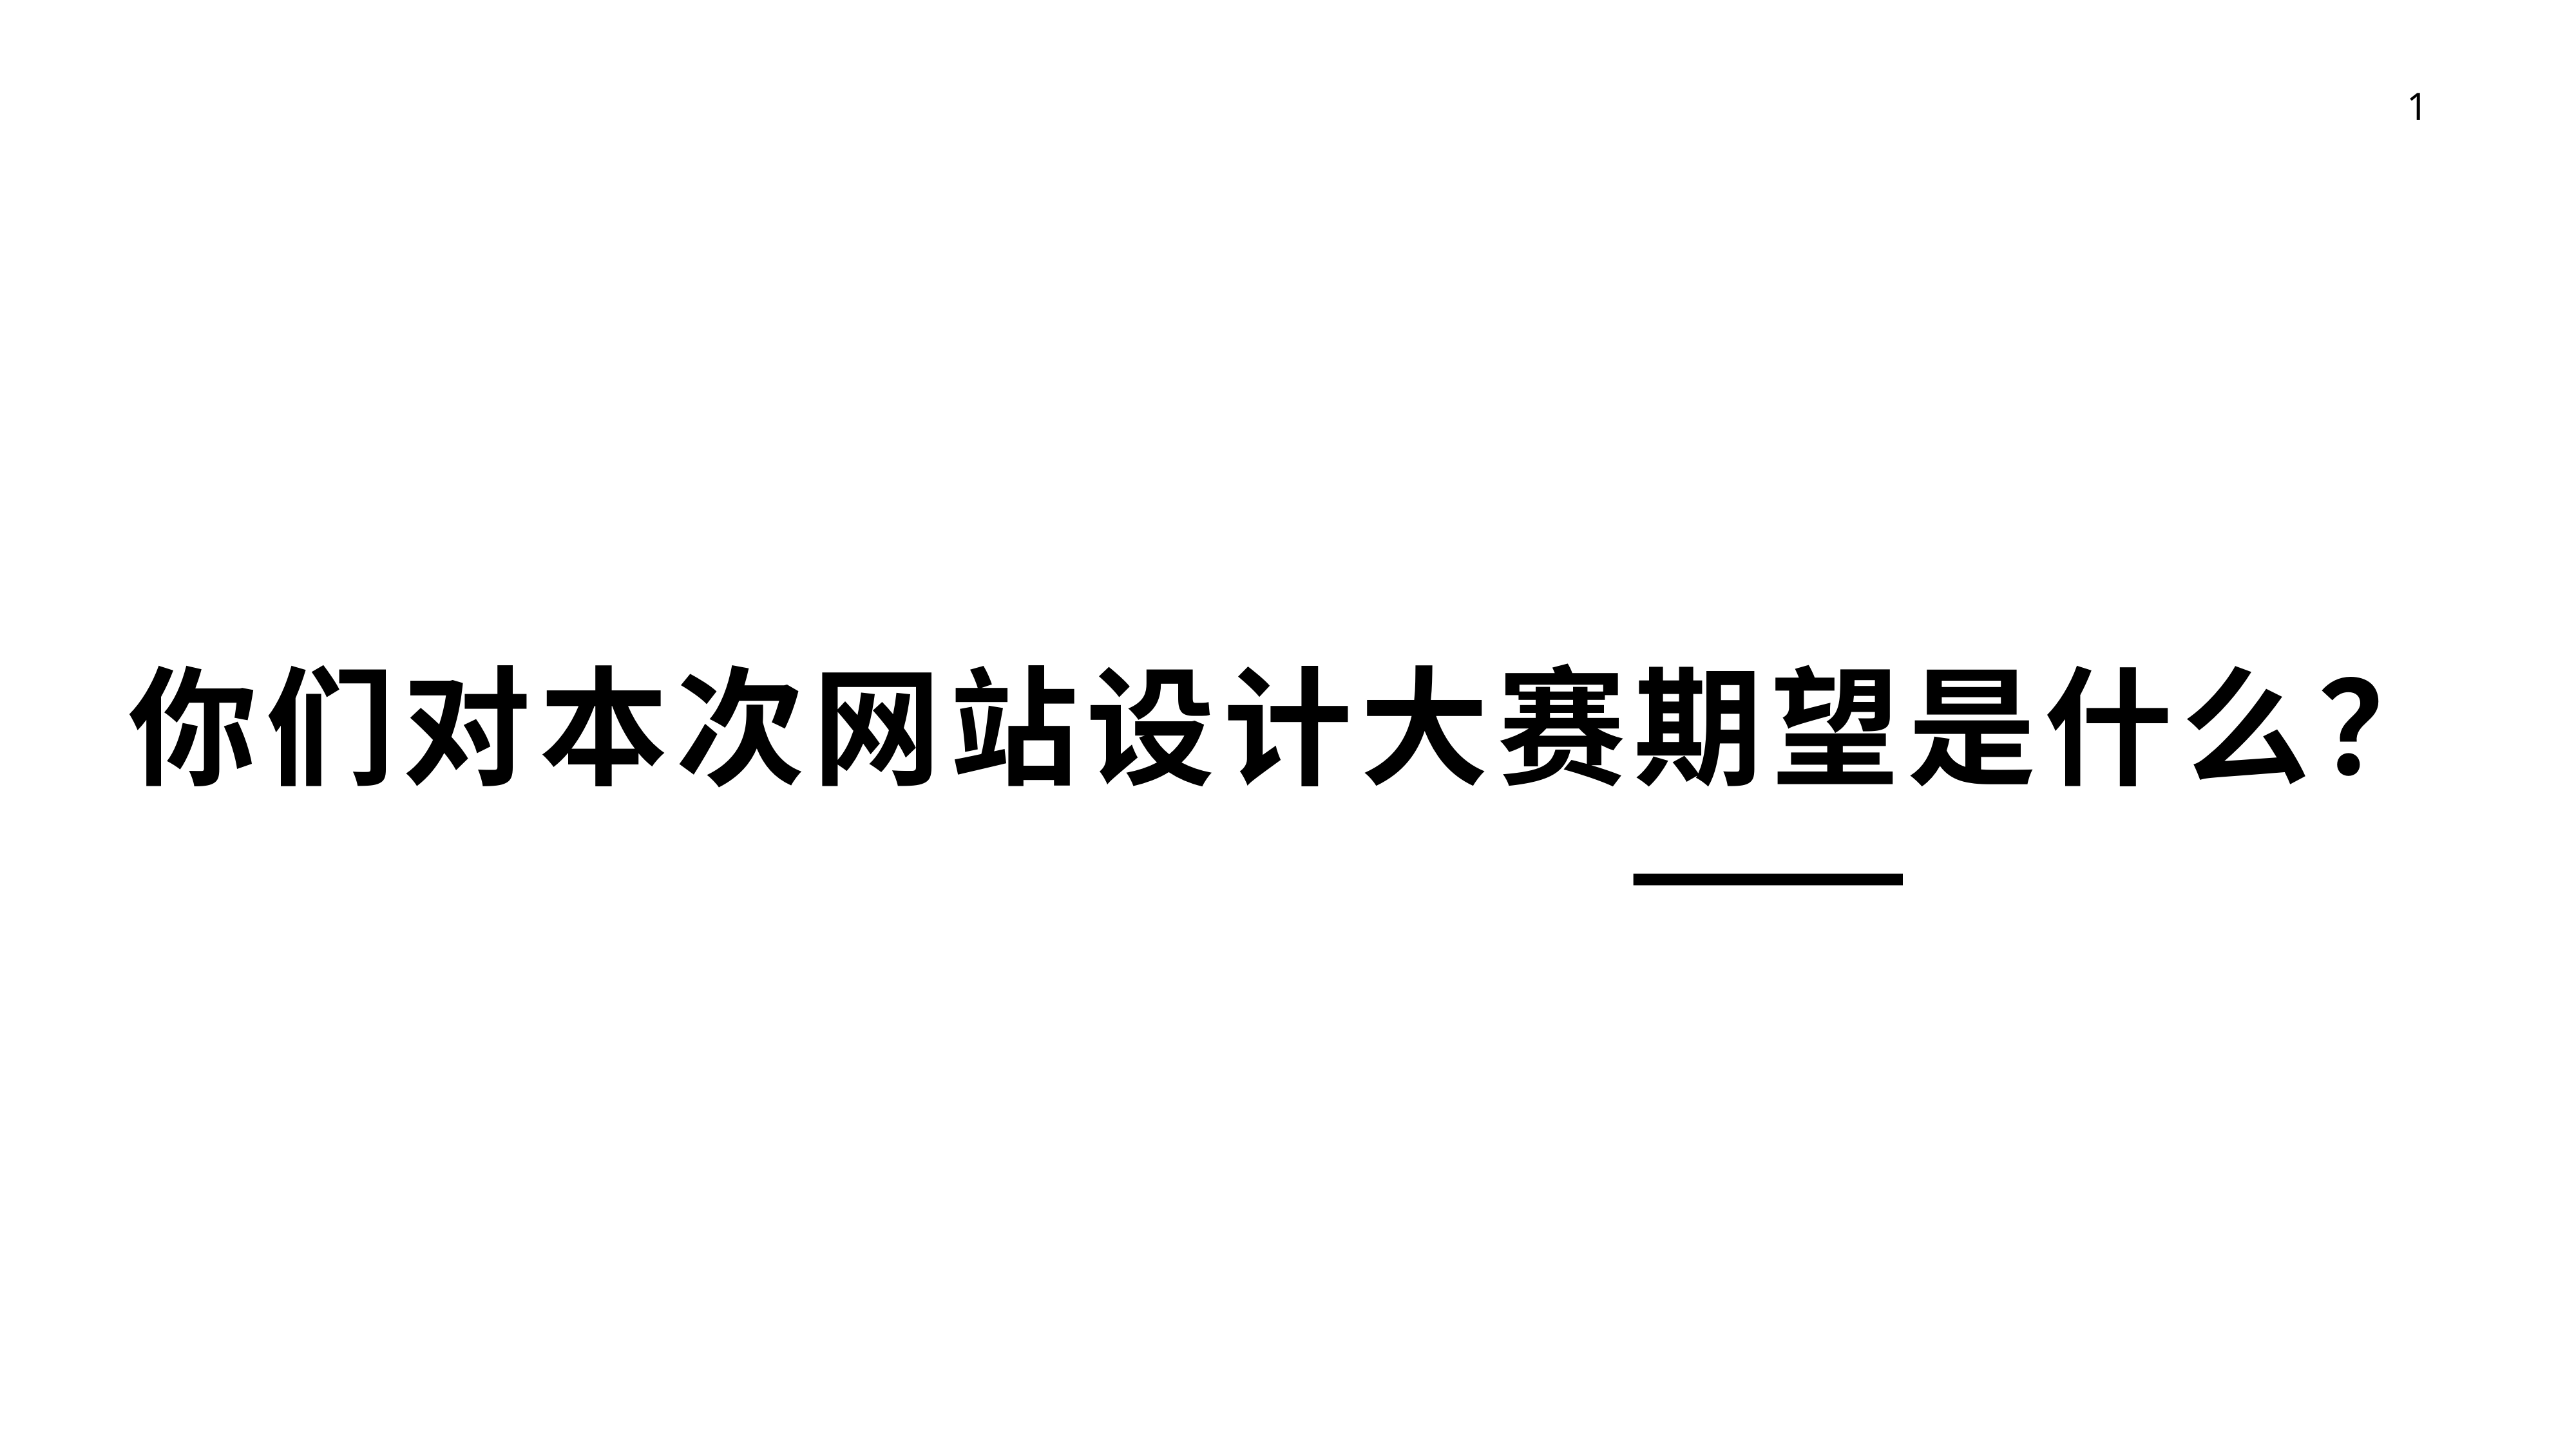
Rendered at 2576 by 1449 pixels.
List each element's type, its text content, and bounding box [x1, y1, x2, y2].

text_box 你们对本次网站设计大赛期望是什么？ [119, 641, 2457, 806]
text_box [1633, 873, 1903, 886]
